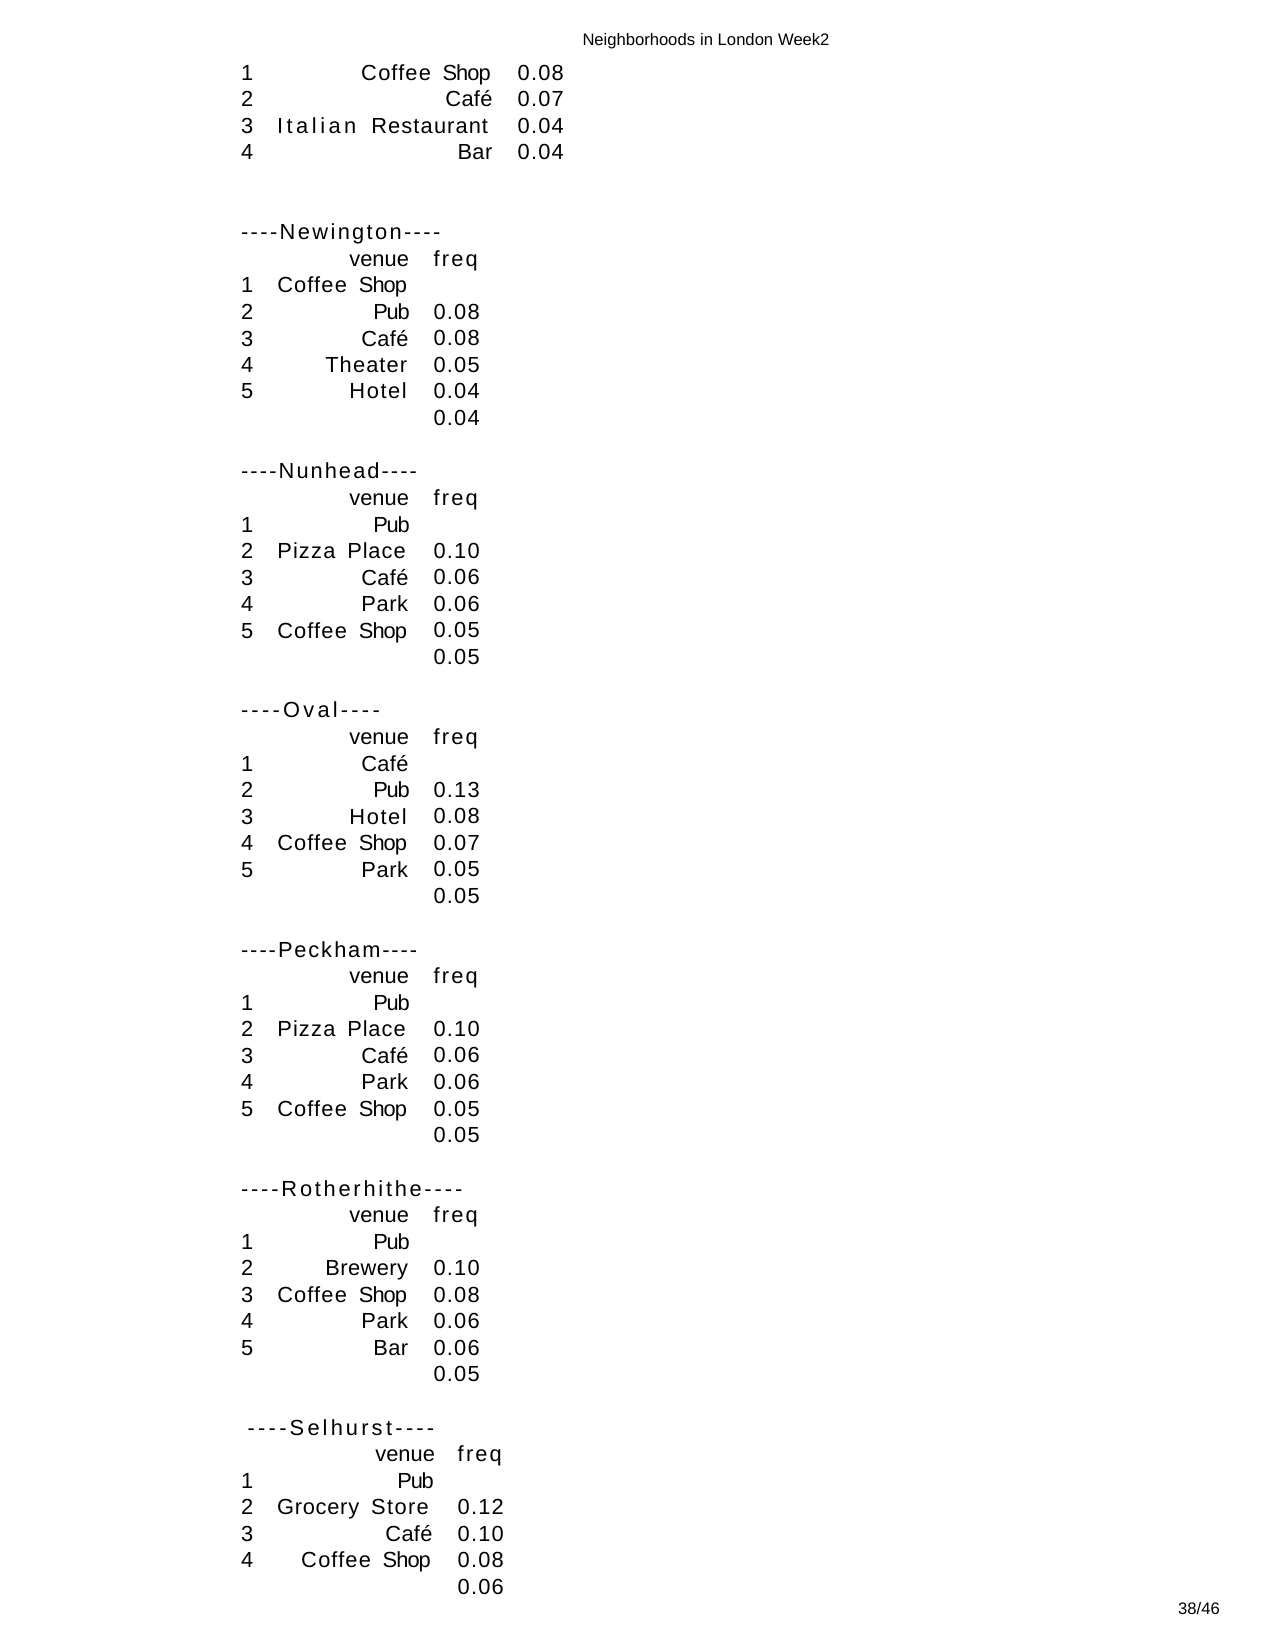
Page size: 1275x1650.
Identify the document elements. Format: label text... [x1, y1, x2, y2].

text_box venue Pub Brewery Coffee Shop Park Bar [239, 1198, 412, 1360]
text_box freq 0.10 0.06 0.06 0.05 0.05 [431, 959, 484, 1147]
text_box freq 0.10 0.06 0.06 0.05 0.05 [431, 481, 484, 669]
text_box freq 0.13 0.08 0.07 0.05 0.05 [431, 720, 484, 908]
text_box Neighborhoods in London Week2 [580, 27, 832, 50]
text_box Pub Grocery Store Café Coffee Shop [238, 1464, 436, 1573]
text_box freq 0.10 0.08 0.06 0.06 0.05 [431, 1198, 484, 1386]
text_box Pub Pizza Place Café Park Coffee Shop [239, 986, 412, 1121]
text_box venue Coffee Shop Pub Café Theater Hotel [239, 242, 412, 404]
text_box freq 0.08 0.08 0.05 0.04 0.04 [431, 242, 484, 430]
text_box ----Rotherhithe---- [239, 1172, 472, 1201]
text_box ----Nunhead---- venue [238, 454, 424, 510]
text_box ----Peckham---- venue [238, 933, 424, 988]
text_box ----Oval---- venue [239, 694, 412, 747]
text_box ----Selhurst---- venue [238, 1411, 436, 1464]
text_box Coffee Shop Café Italian Restaurant Bar [238, 56, 496, 165]
slide_number 38/46 [1171, 1597, 1222, 1650]
text_box Pub Pizza Place Café Park Coffee Shop [239, 508, 412, 643]
text_box 0.08 0.07 0.04 0.04 [515, 56, 568, 165]
text_box Café Pub Hotel Coffee Shop Park [239, 747, 412, 882]
text_box ----Newington---- [239, 215, 448, 245]
text_box freq 0.12 0.10 0.08 0.06 [455, 1437, 508, 1599]
